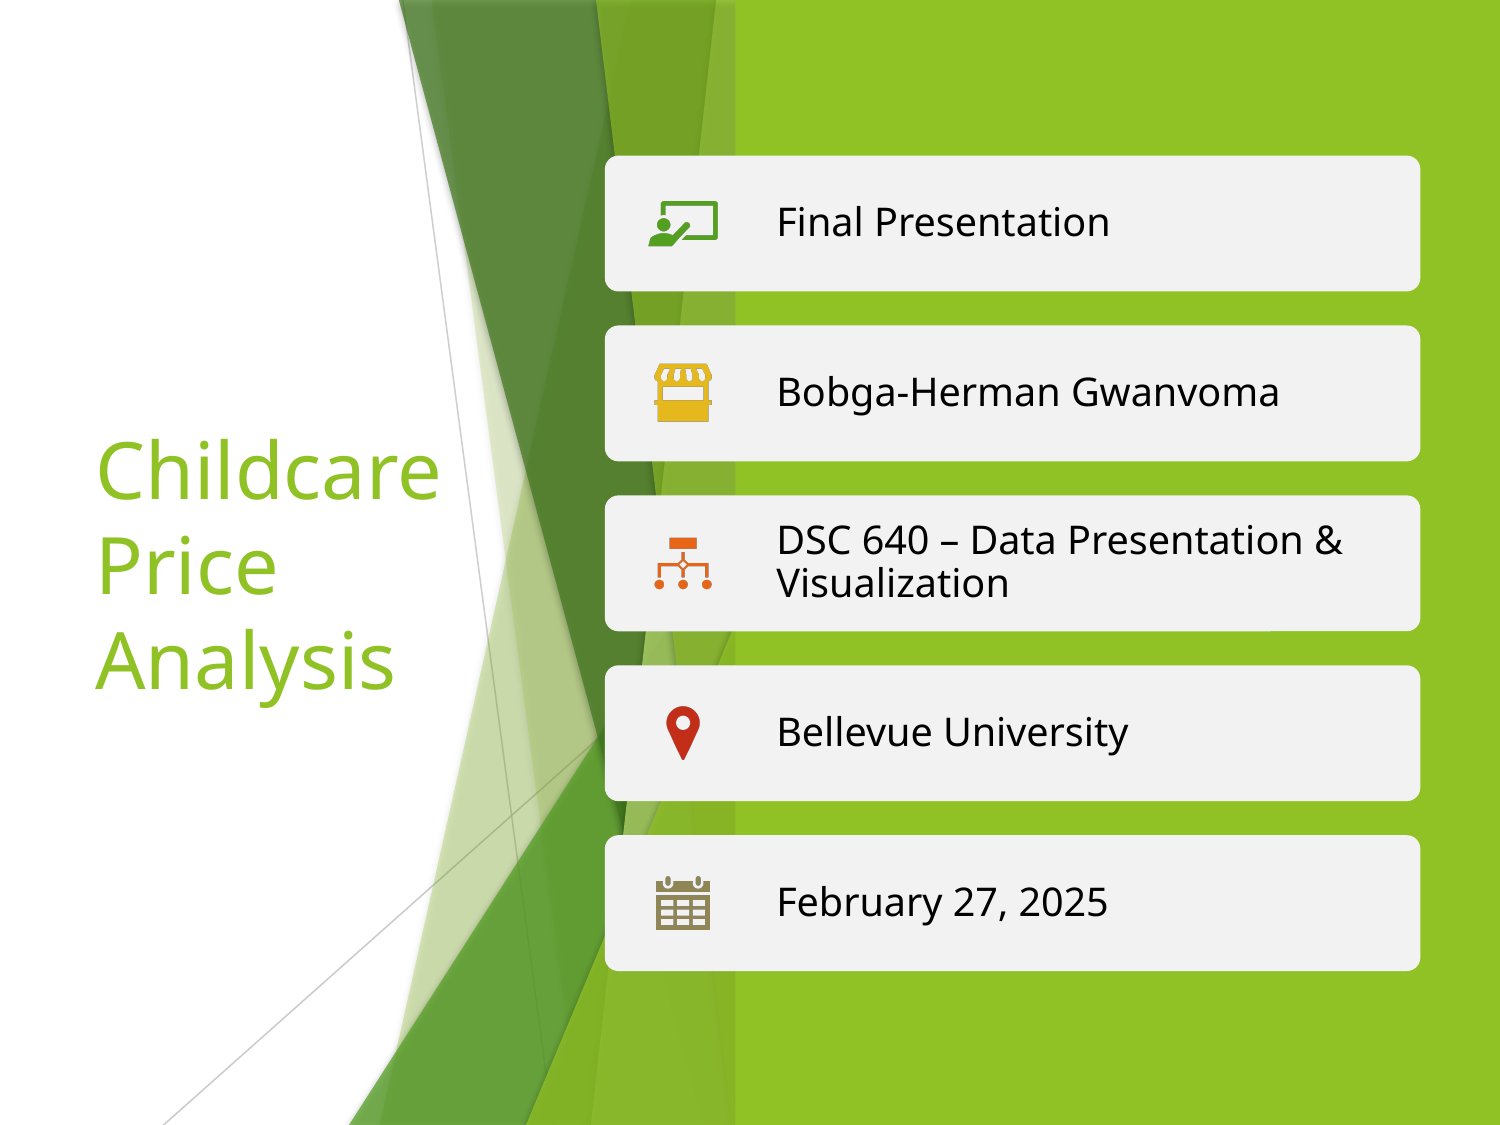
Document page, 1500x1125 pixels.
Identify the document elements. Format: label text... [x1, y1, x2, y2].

text_box [753, 0, 1500, 1125]
text_box [0, 0, 160, 1125]
title Childcare Price Analysis [80, 226, 158, 899]
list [604, 154, 1421, 973]
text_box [162, 0, 751, 1125]
